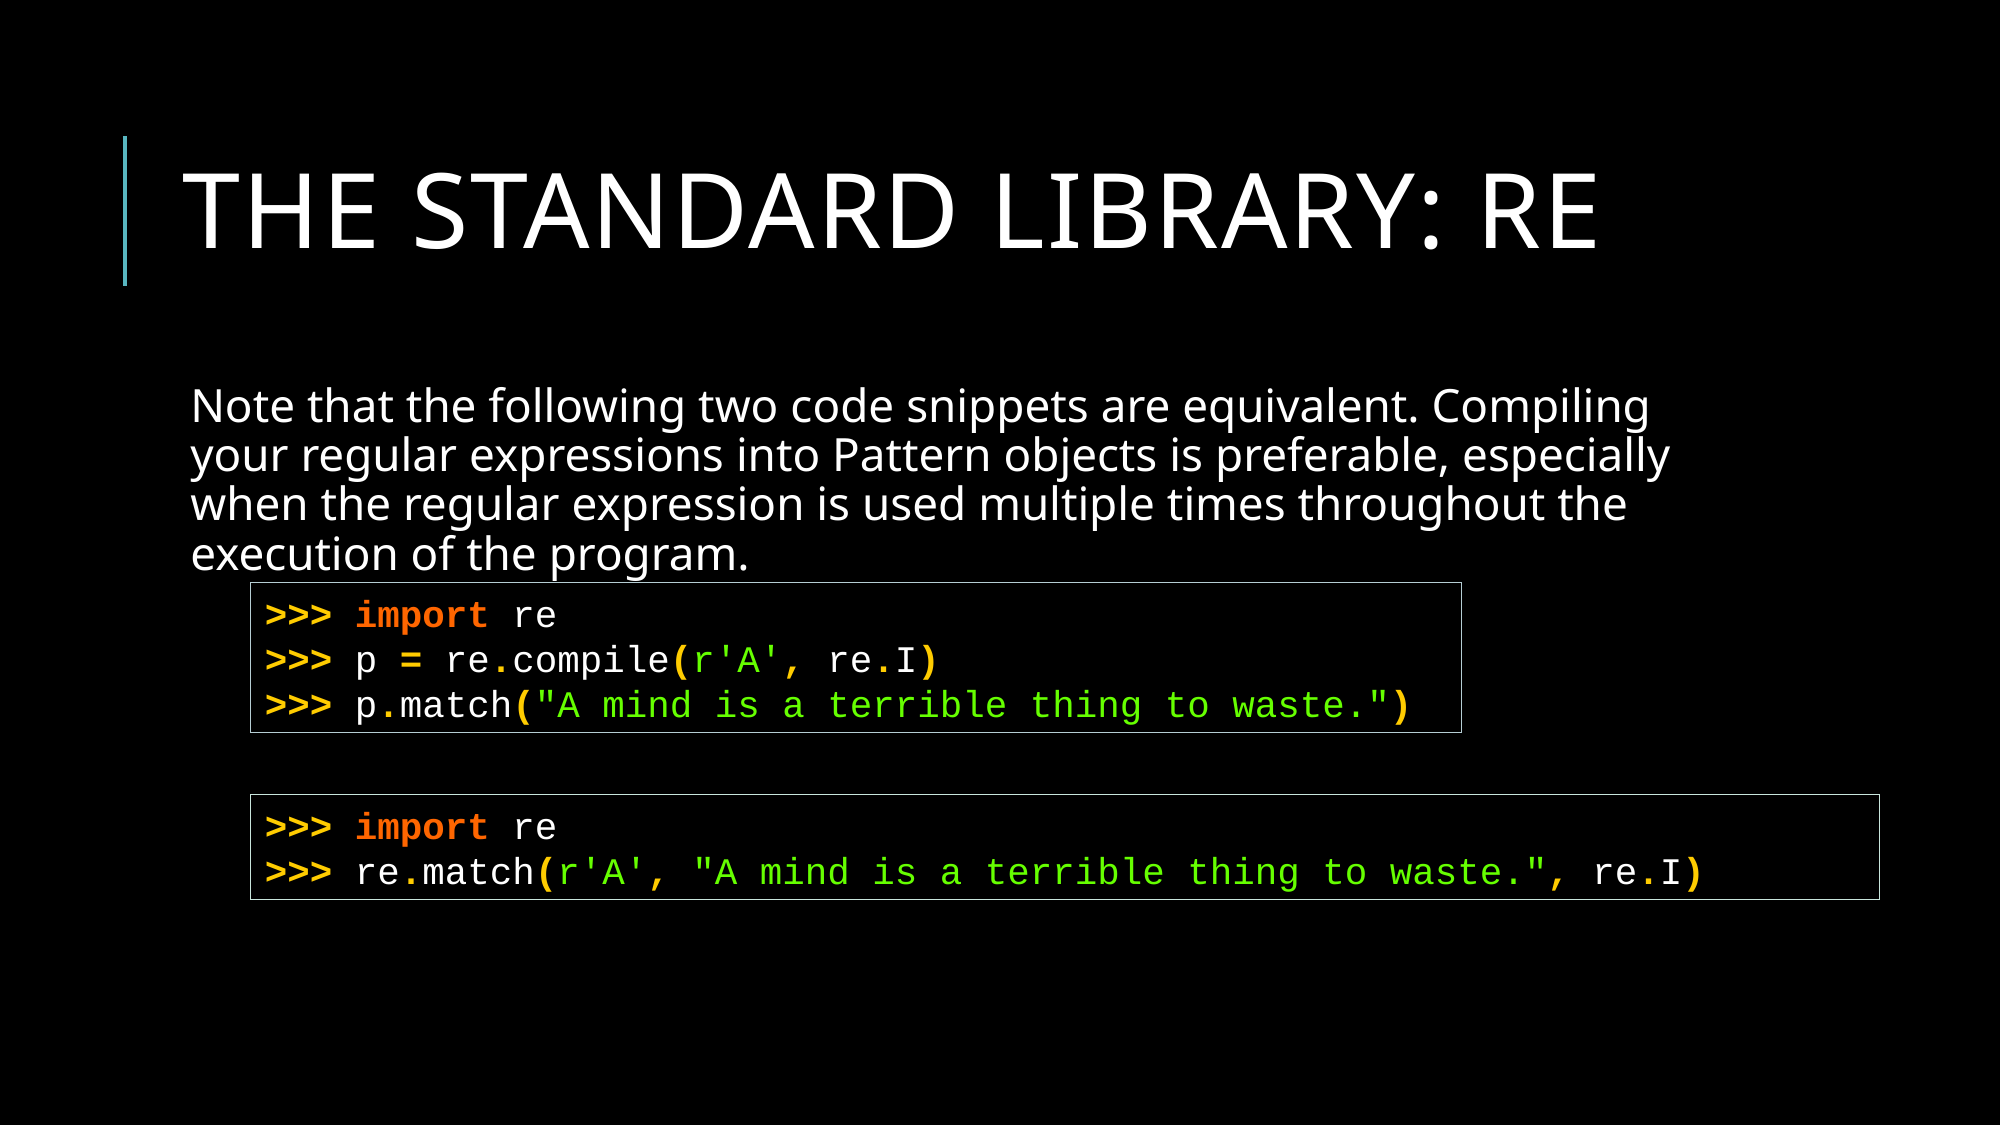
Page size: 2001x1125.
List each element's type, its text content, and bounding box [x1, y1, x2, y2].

title The Standard library: re [168, 96, 1763, 342]
text_box >>> import re >>> p = re.compile(r'A', re.I) >>> p.match("A mind is a terrible thing to waste.") [250, 582, 1462, 733]
text_box >>> import re >>> re.match(r'A', "A mind is a terrible thing to waste.", re.I) [250, 794, 1880, 900]
list Note that the following two code snippets are equivalent. Compiling your regular expressions into Pattern objects is preferable, especially when the regular expression is used multiple times throughout the execution of the program. [168, 375, 1763, 1035]
